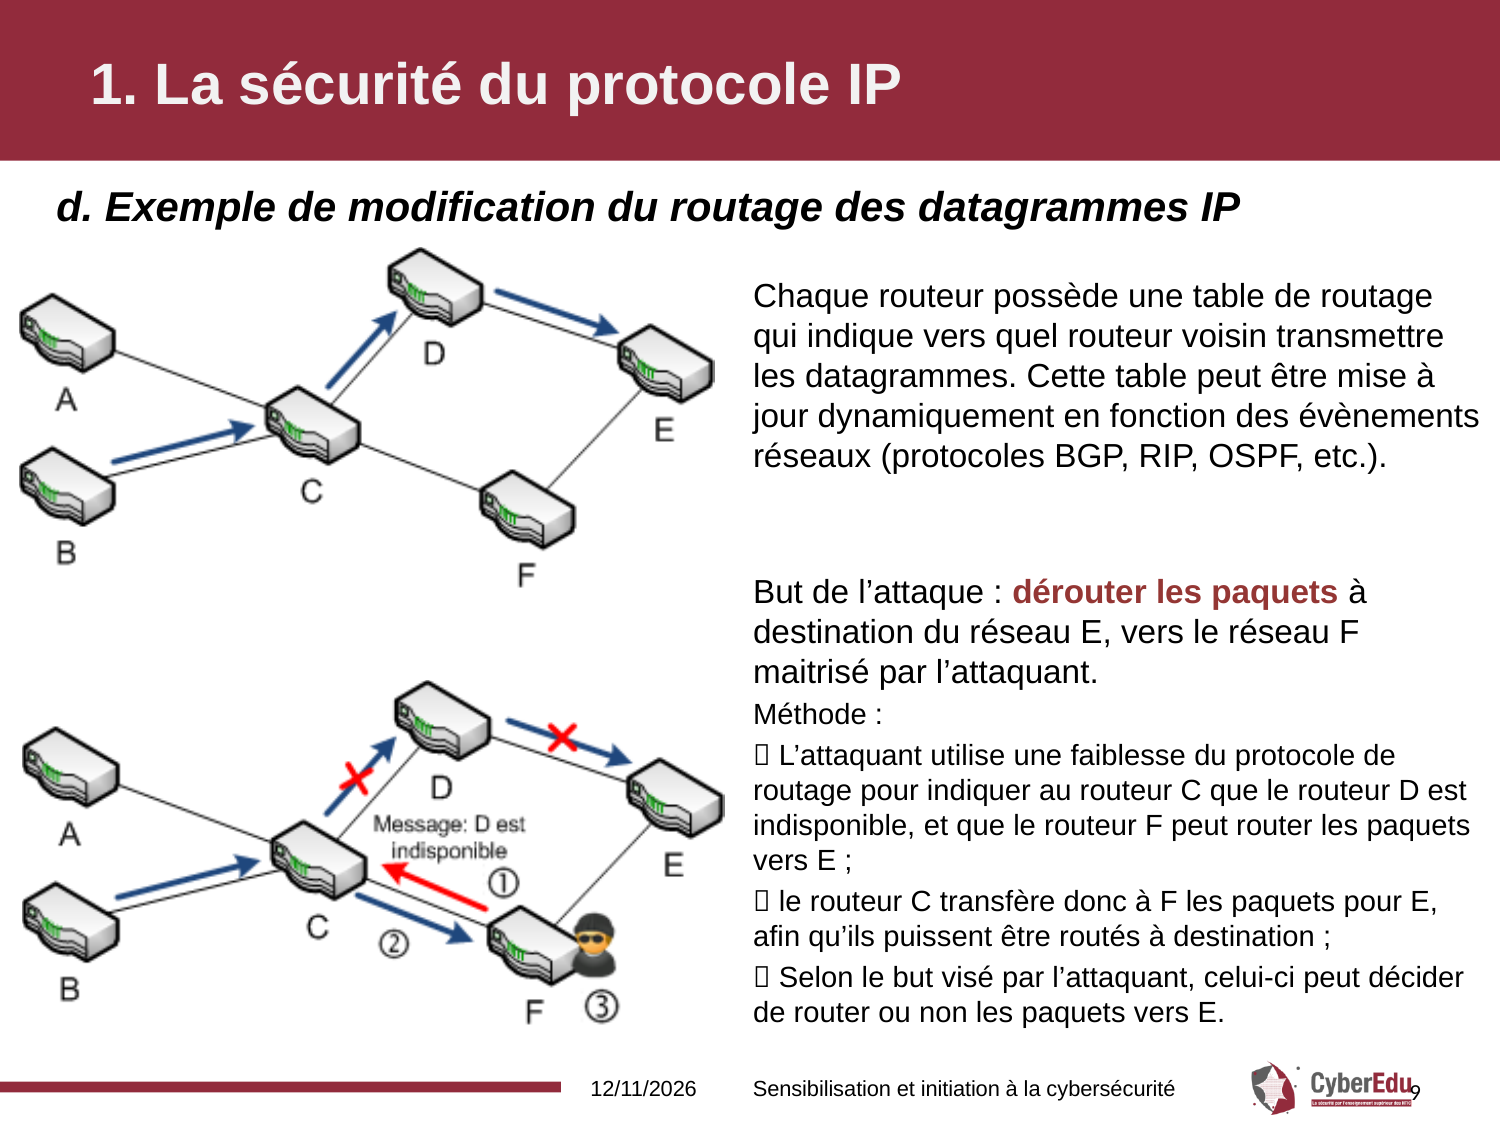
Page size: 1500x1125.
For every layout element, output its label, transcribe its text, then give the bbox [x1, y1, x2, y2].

text_box But de l’attaque : dérouter les paquets à destination du réseau E, vers le réseau F maitrisé par l’attaquant. Méthode :  L’attaquant utilise une faiblesse du protocole de routage pour indiquer au routeur C que le routeur D est indisponible, et que le routeur F peut router les paquets vers E ;  le routeur C transfère donc à F les paquets pour E, afin qu’ils puissent être routés à destination ;  Selon le but visé par l’attaquant, celui-ci peut décider de router ou non les paquets vers E. [738, 562, 1488, 1047]
picture [21, 680, 725, 1036]
picture [19, 247, 715, 599]
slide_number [561, 1057, 727, 1118]
text_box Chaque routeur possède une table de routage qui indique vers quel routeur voisin transmettre les datagrammes. Cette table peut être mise à jour dynamiquement en fonction des évènements réseaux (protocoles BGP, RIP, OSPF, etc.). [738, 267, 1500, 504]
footer Sensibilisation et initiation à la cybersécurité [738, 1057, 1236, 1118]
title 1. La sécurité du protocole IP [75, 1, 1425, 161]
picture [1246, 1060, 1412, 1115]
text_box d. Exemple de modification du routage des datagrammes IP [41, 172, 1471, 268]
